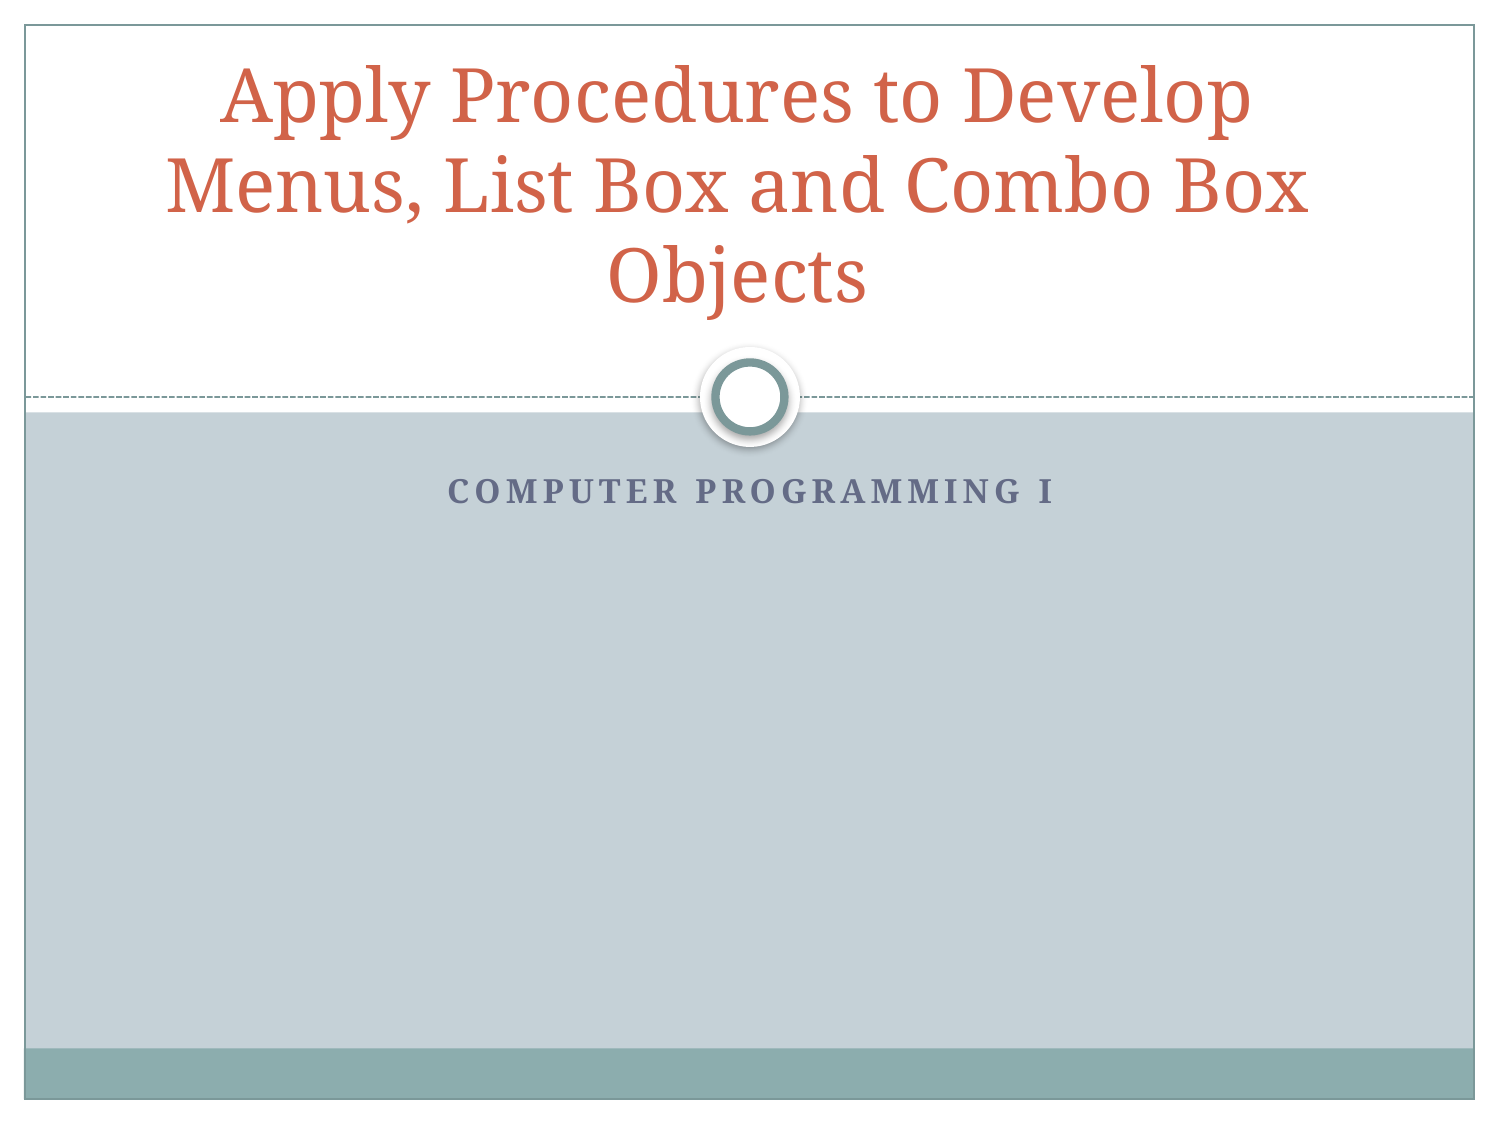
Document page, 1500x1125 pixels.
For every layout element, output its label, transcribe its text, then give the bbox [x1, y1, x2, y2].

subtitle Computer Programming I [225, 462, 1275, 750]
title Apply Procedures to Develop Menus, List Box and Combo Box Objects [99, 50, 1375, 325]
